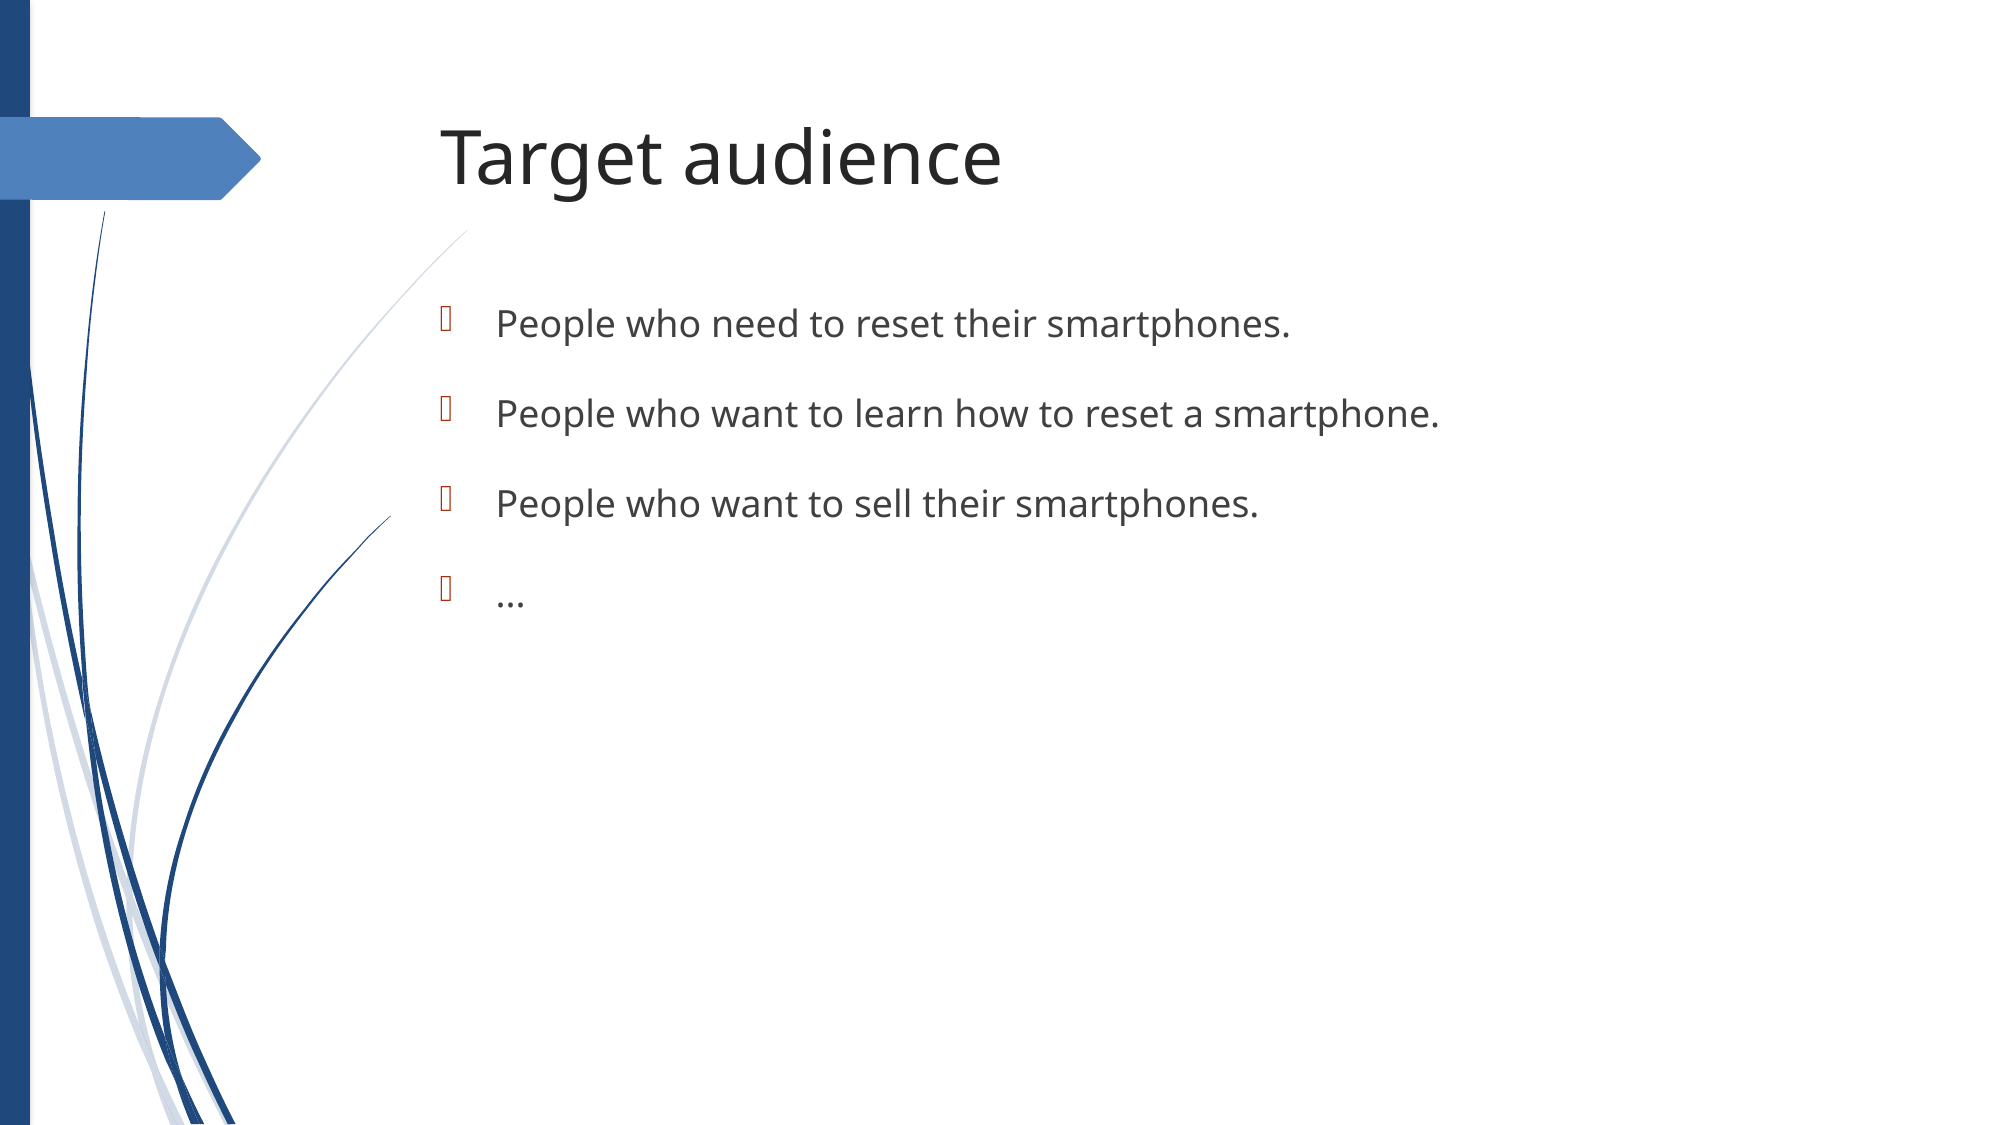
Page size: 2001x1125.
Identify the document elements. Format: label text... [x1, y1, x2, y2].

text_box Target audience [425, 102, 1888, 292]
text_box People who need to reset their smartphones. People who want to learn how to reset a smartphone. People who want to sell their smartphones. ... [424, 292, 1888, 970]
